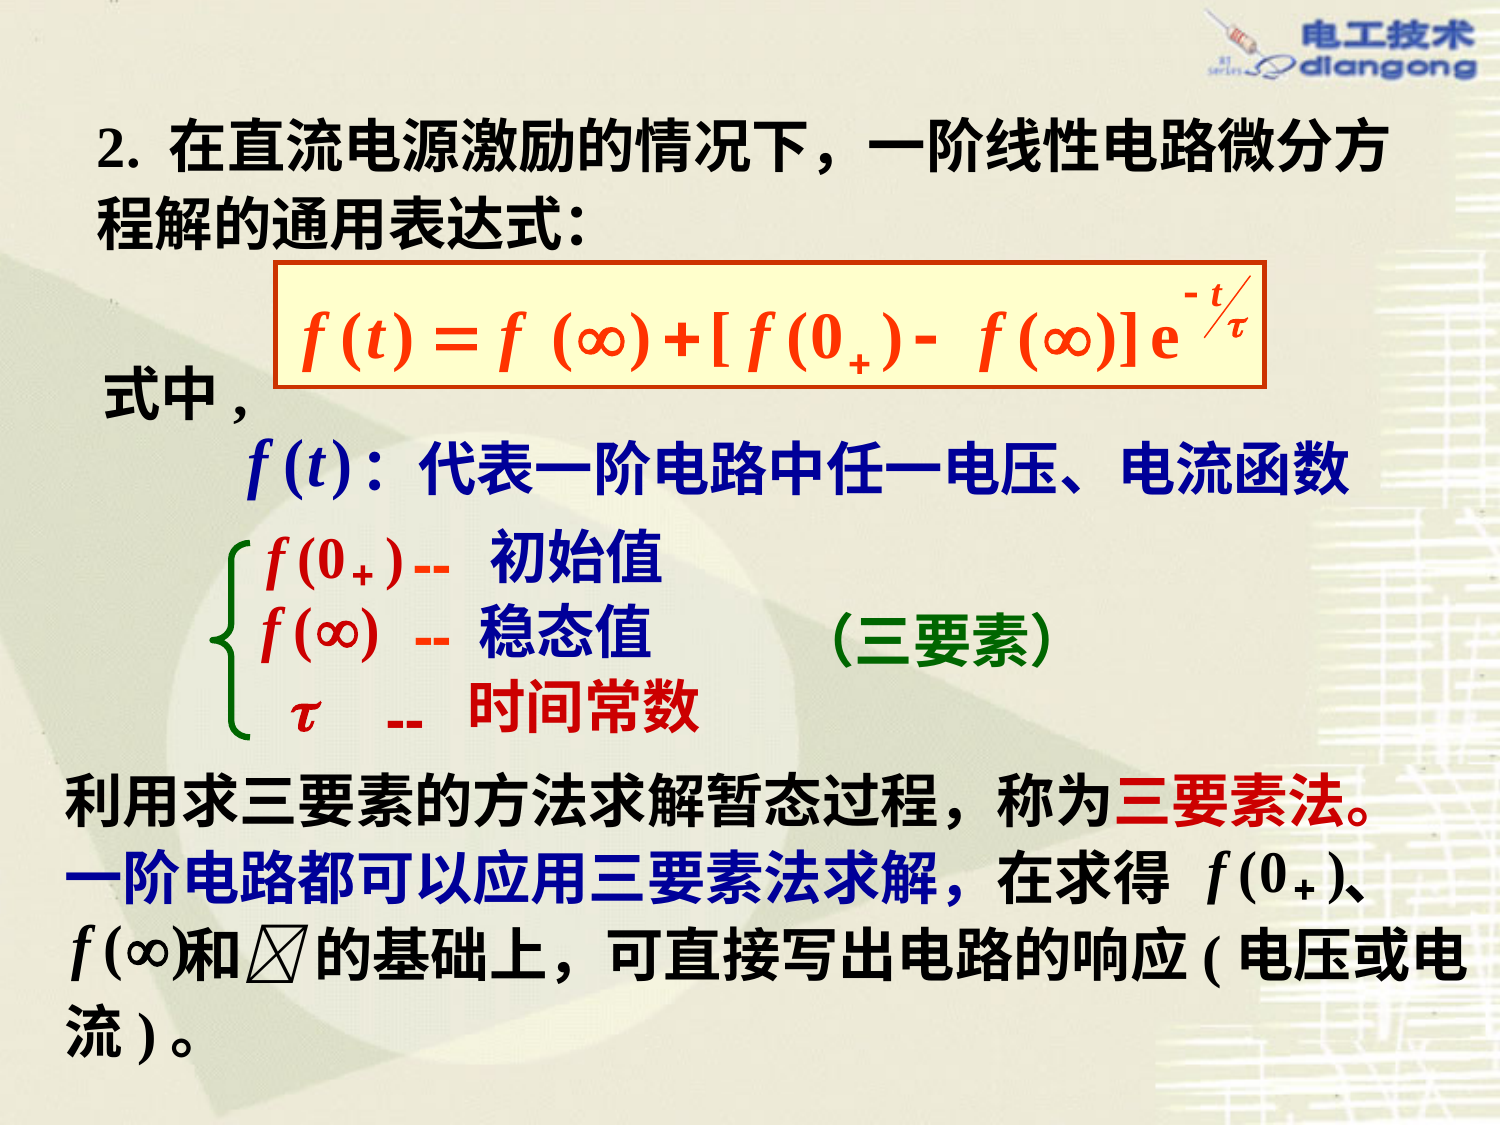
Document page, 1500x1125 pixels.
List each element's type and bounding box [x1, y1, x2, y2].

text_box [49, 95, 1500, 1074]
picture [0, 0, 1500, 1125]
